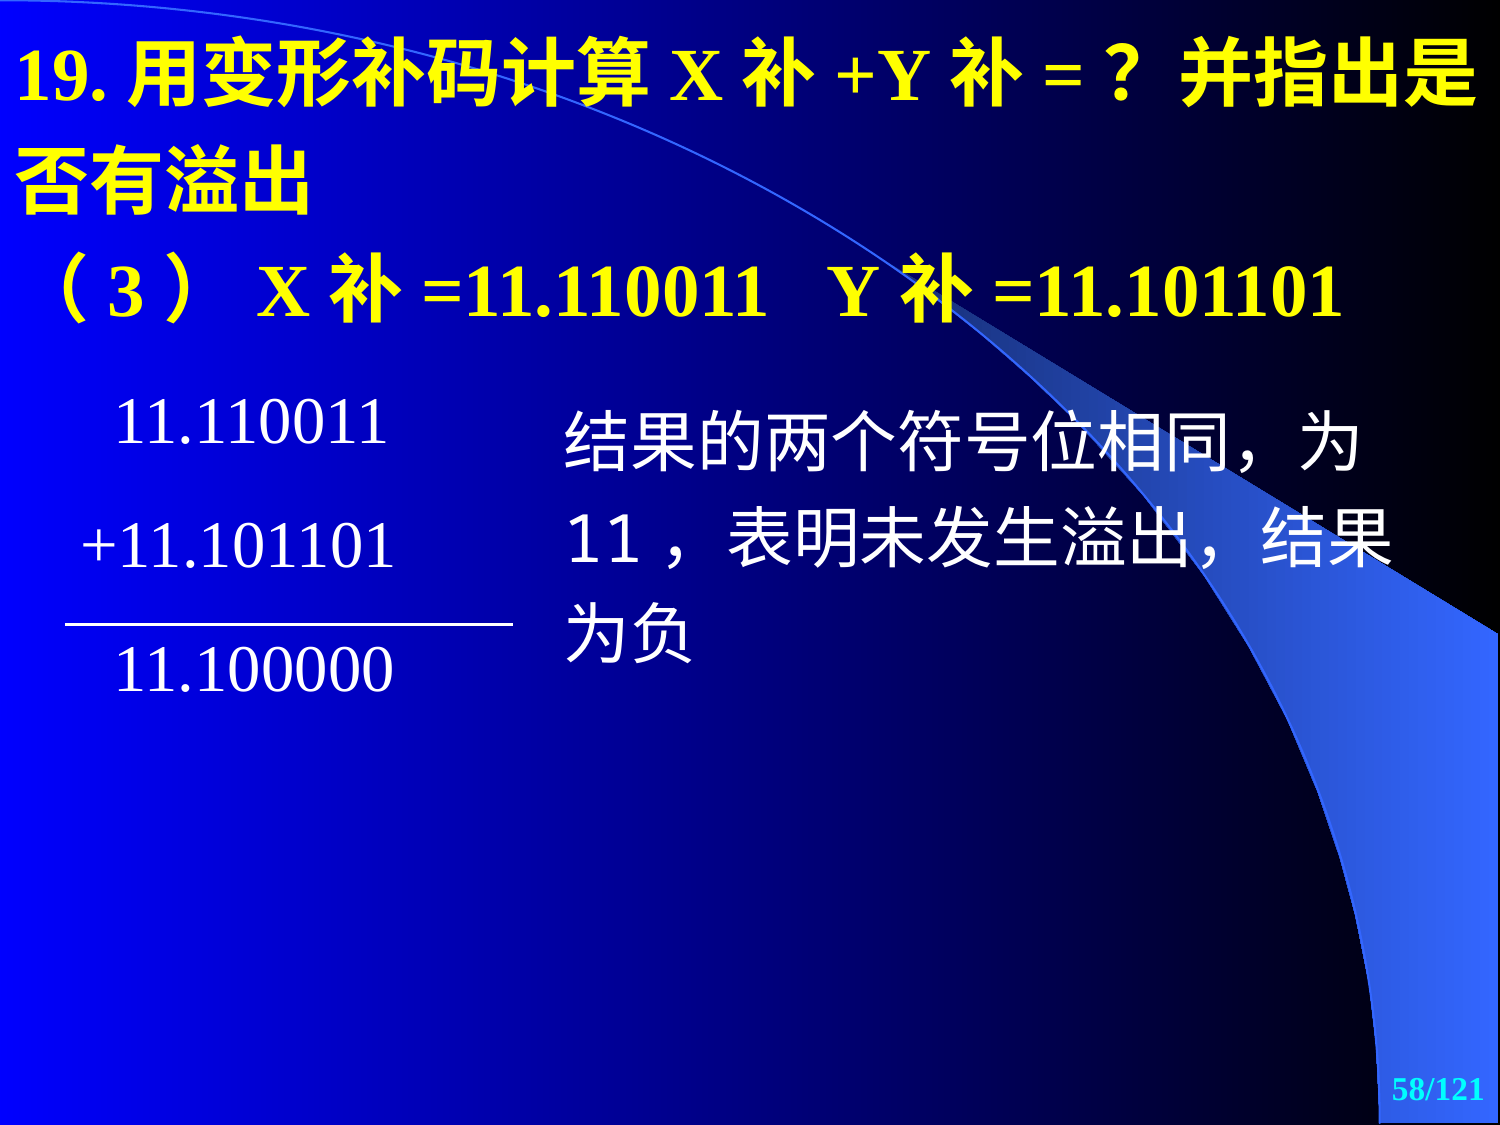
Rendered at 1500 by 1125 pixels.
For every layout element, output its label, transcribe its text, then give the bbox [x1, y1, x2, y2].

text_box 结果的两个符号位相同，为11，表明未发生溢出，结果为负 [549, 376, 1436, 680]
table_header 11.110011 [65, 377, 513, 501]
text_box 19.用变形补码计算X补+Y补=？并指出是否有溢出 （3）X补=11.110011 Y补=11.101101 [0, 0, 1500, 339]
table_cell 11.100000 [65, 626, 513, 748]
slide_number 58/121 [1316, 1049, 1500, 1125]
table_cell +11.101101 [65, 501, 513, 623]
